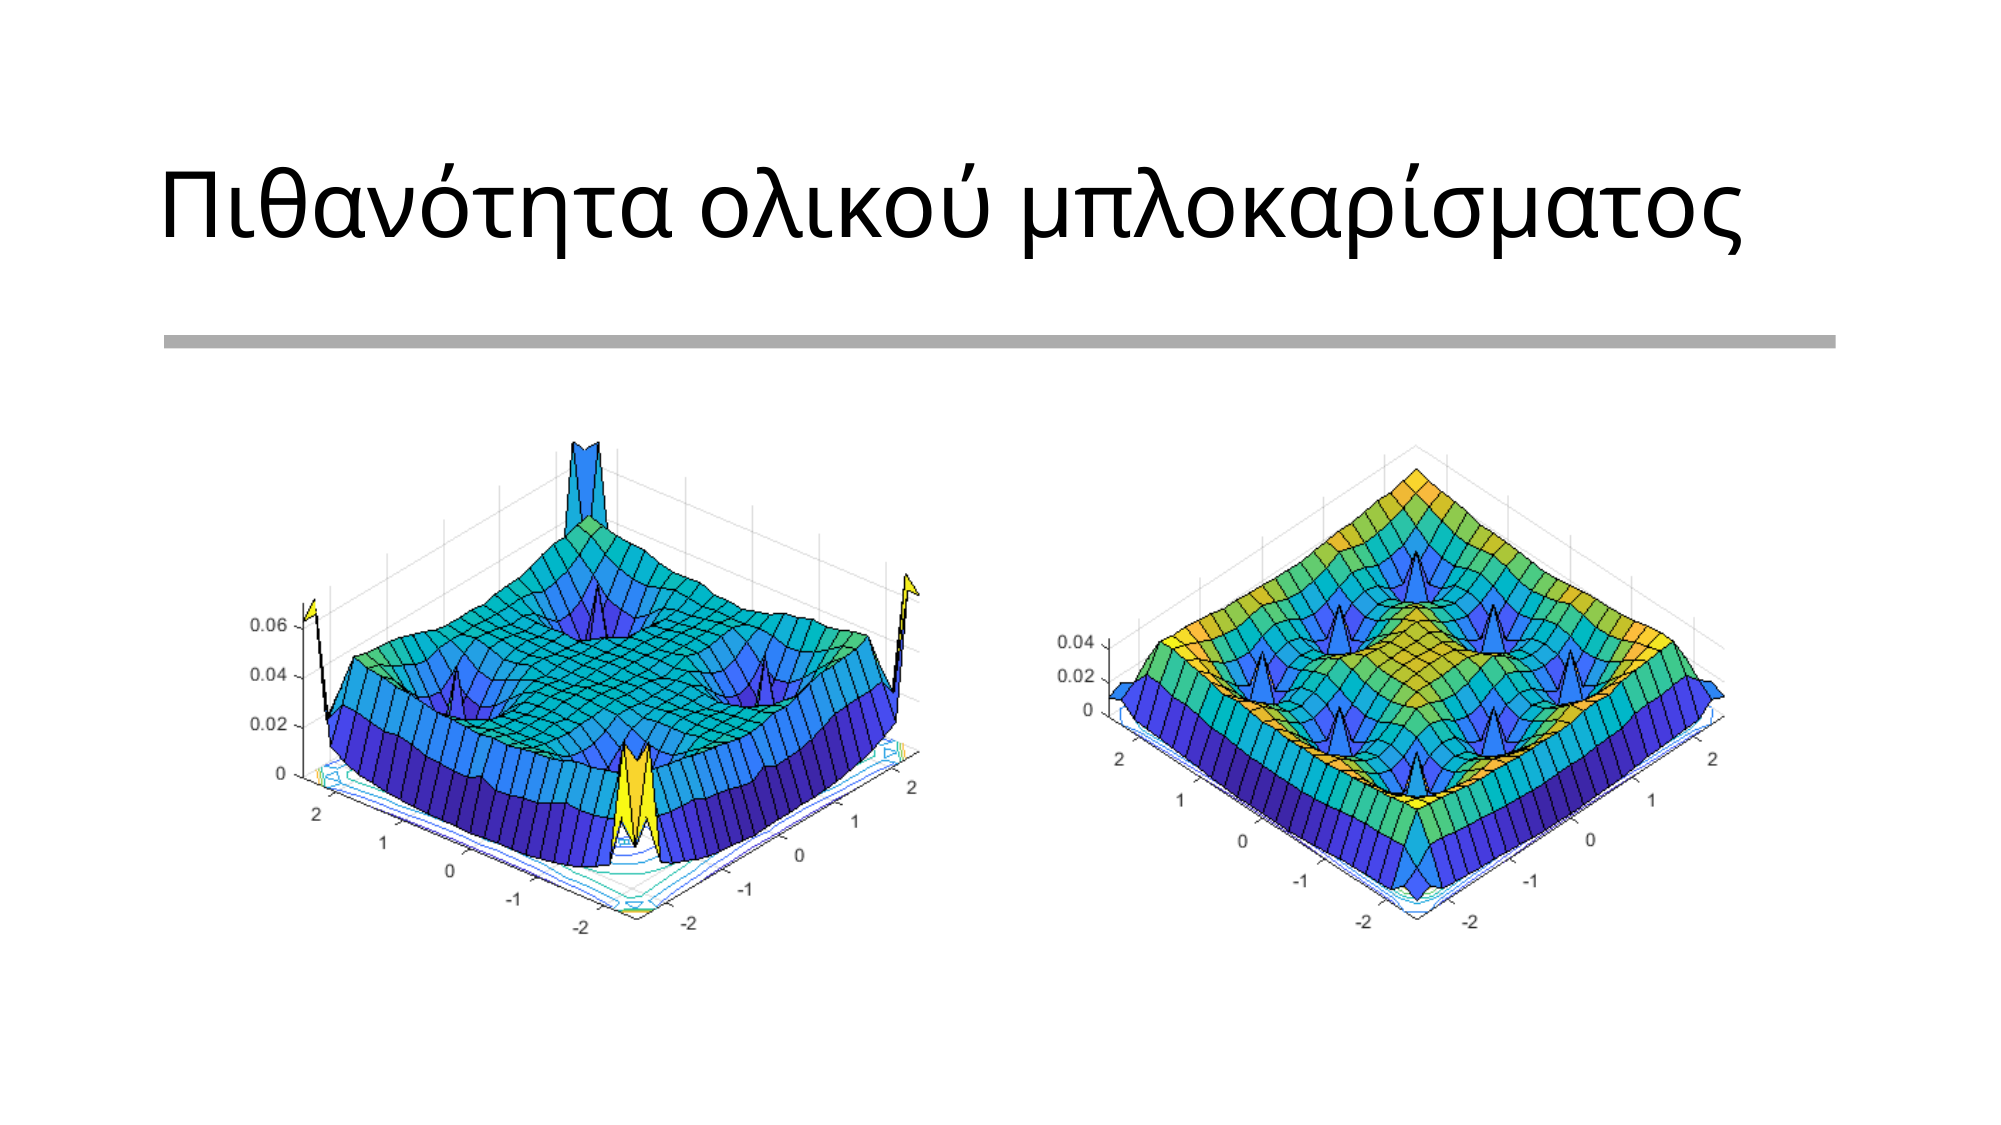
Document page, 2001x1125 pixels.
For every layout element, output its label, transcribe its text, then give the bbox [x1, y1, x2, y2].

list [199, 391, 995, 985]
text_box [163, 334, 1837, 349]
title Πιθανότητα ολικού μπλοκαρίσματος [142, 99, 1858, 317]
picture [1005, 391, 1800, 985]
